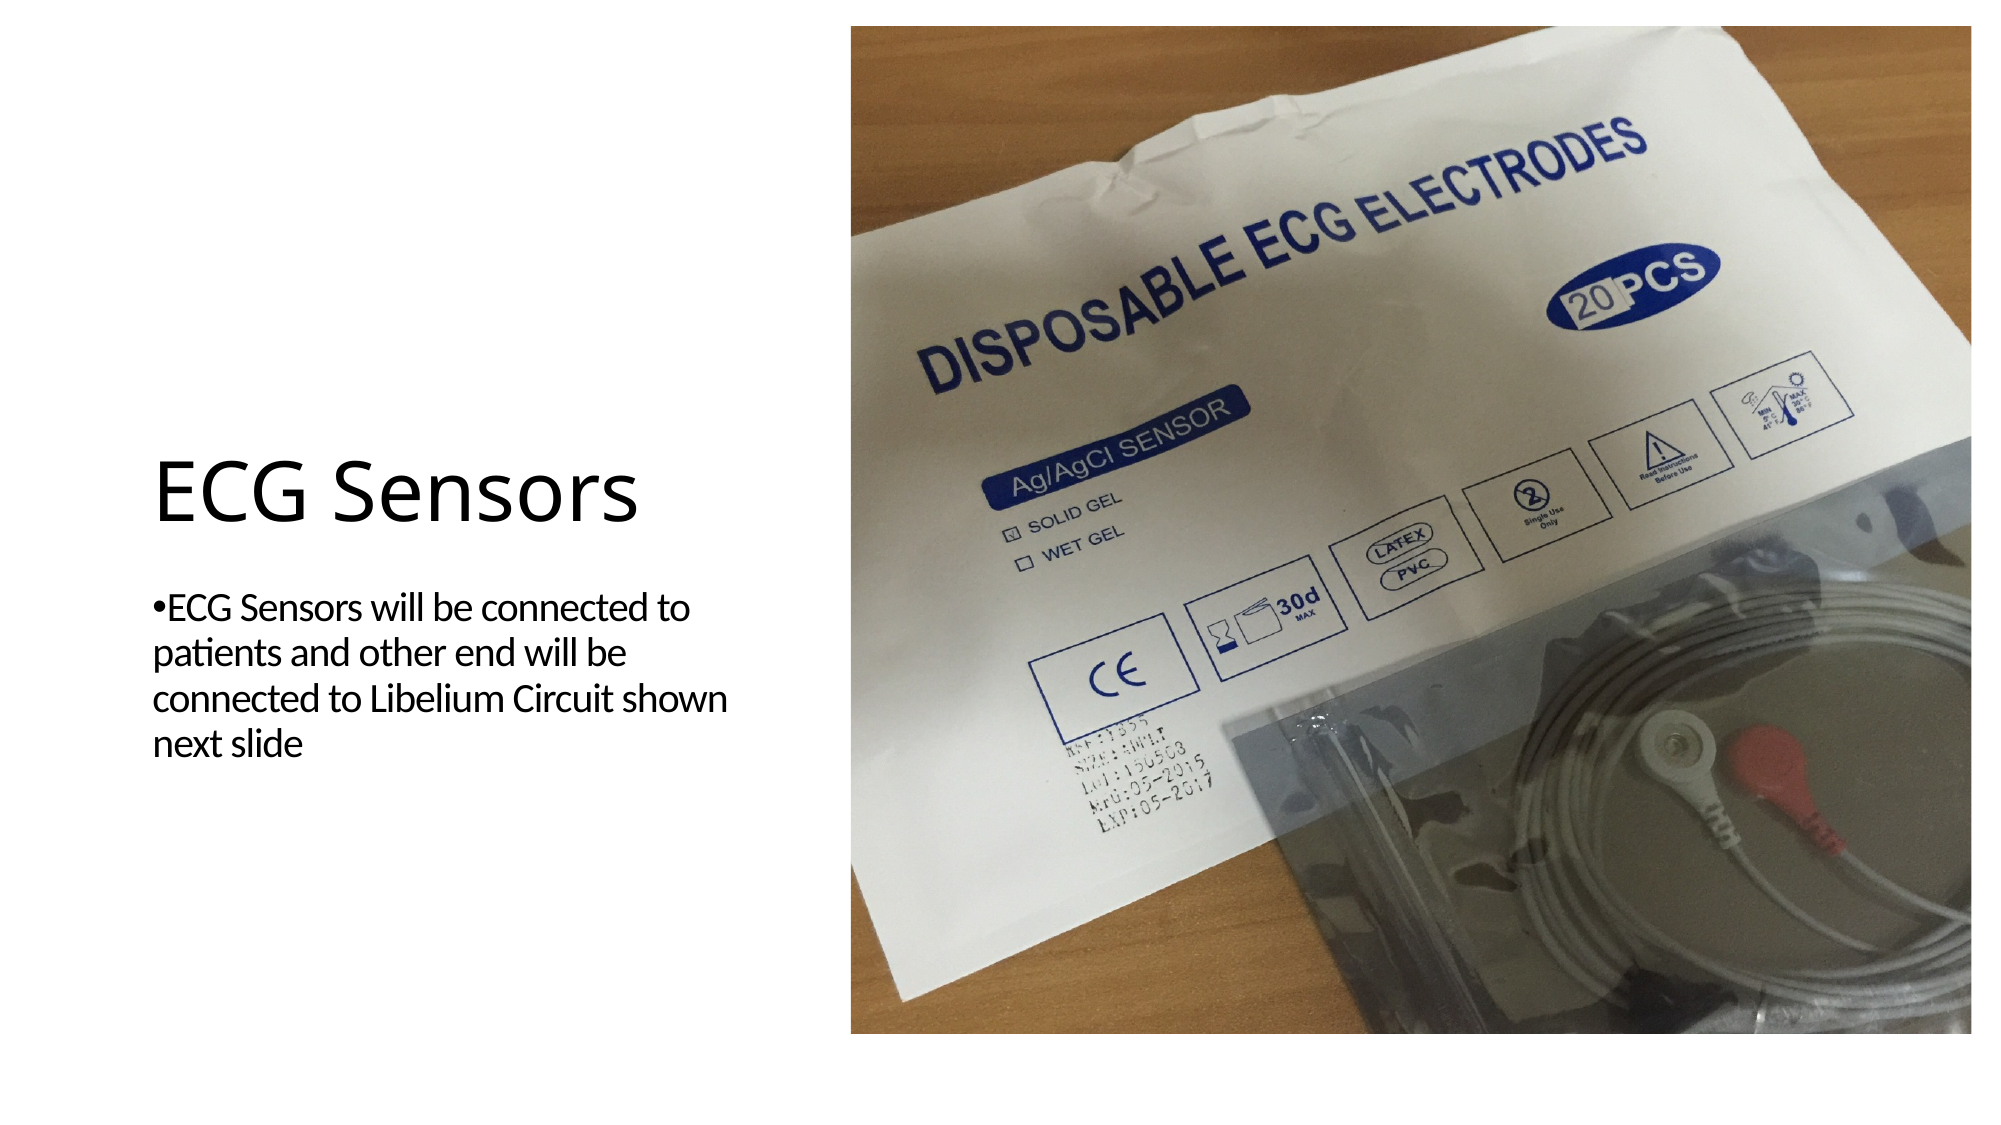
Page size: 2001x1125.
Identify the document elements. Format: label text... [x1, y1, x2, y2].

text_box ECG Sensors will be connected to patients and other end will be connected to Libelium Circuit shown next slide [137, 578, 324, 1003]
title ECG Sensors [137, 86, 792, 547]
picture [850, 26, 1972, 1034]
text_box [324, 237, 1675, 1063]
